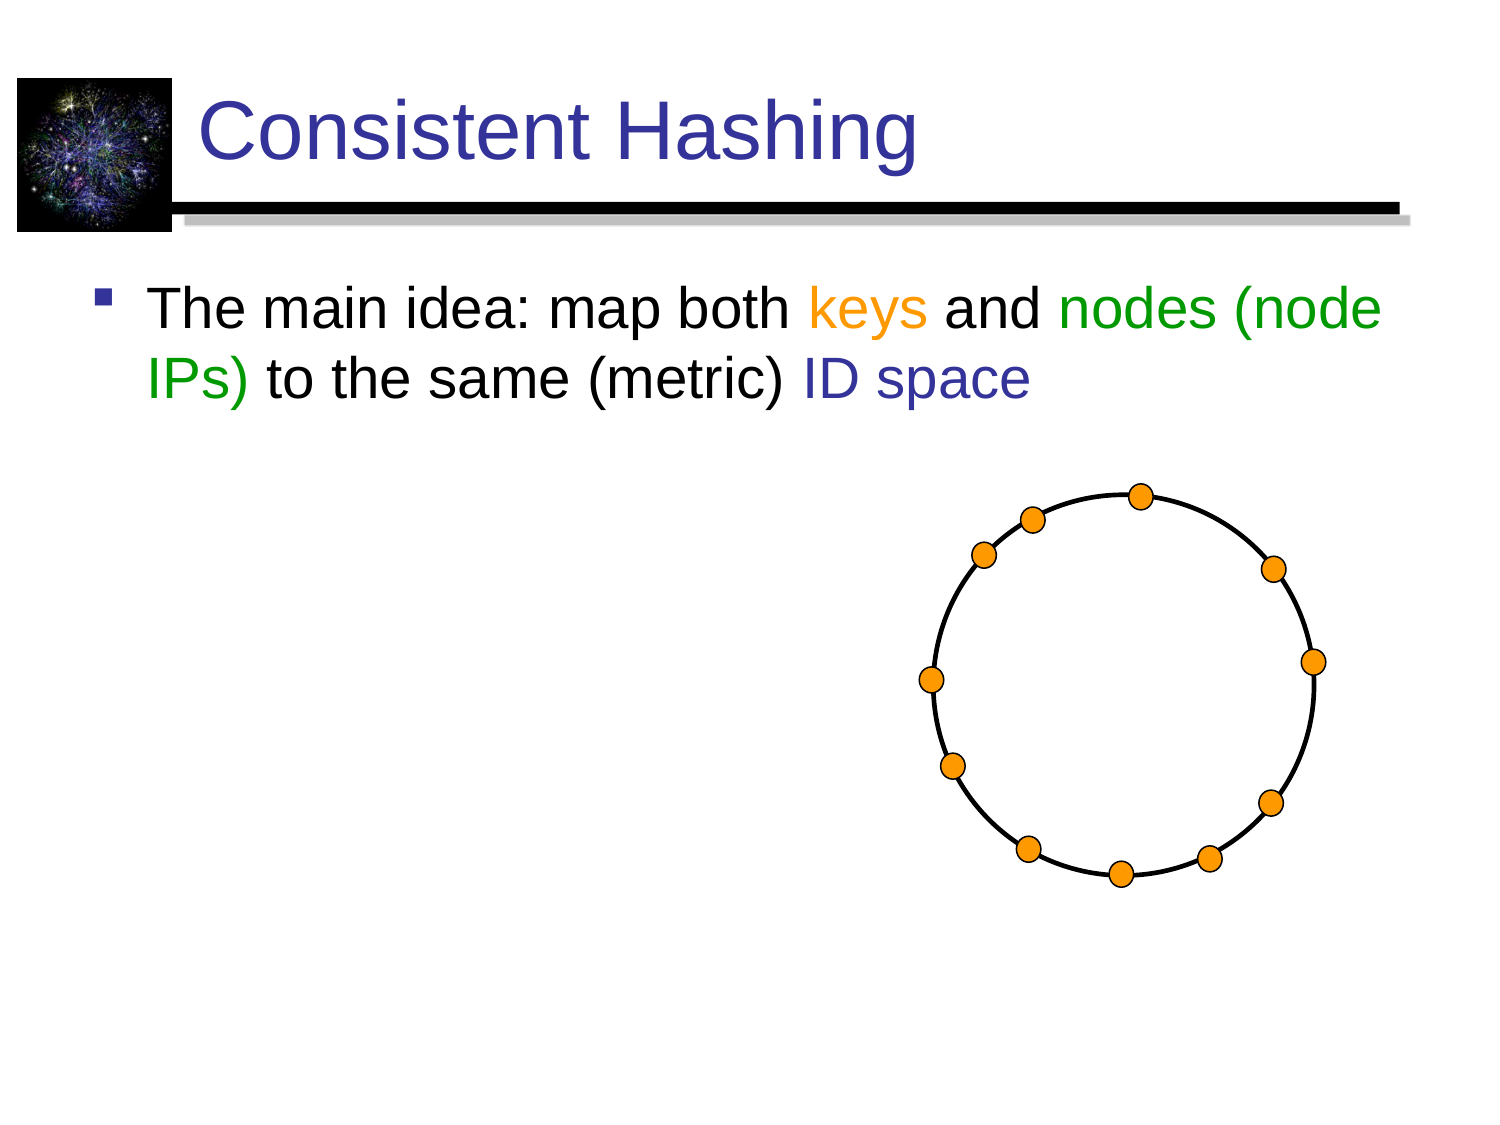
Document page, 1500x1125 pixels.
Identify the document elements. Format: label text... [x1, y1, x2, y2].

text_box [919, 666, 944, 693]
text_box [1261, 556, 1286, 583]
title Consistent Hashing [182, 54, 1448, 198]
text_box [933, 494, 1315, 876]
text_box [1197, 845, 1223, 872]
text_box [940, 753, 966, 780]
text_box [1016, 836, 1041, 863]
text_box [971, 542, 997, 569]
text_box [1128, 483, 1154, 510]
text_box [1258, 790, 1284, 817]
text_box [1020, 507, 1046, 534]
text_box [1109, 861, 1134, 888]
picture [17, 78, 172, 232]
text_box [1301, 649, 1326, 676]
list The main idea: map both keys and nodes (node IPs) to the same (metric) ID space [74, 262, 1426, 1006]
